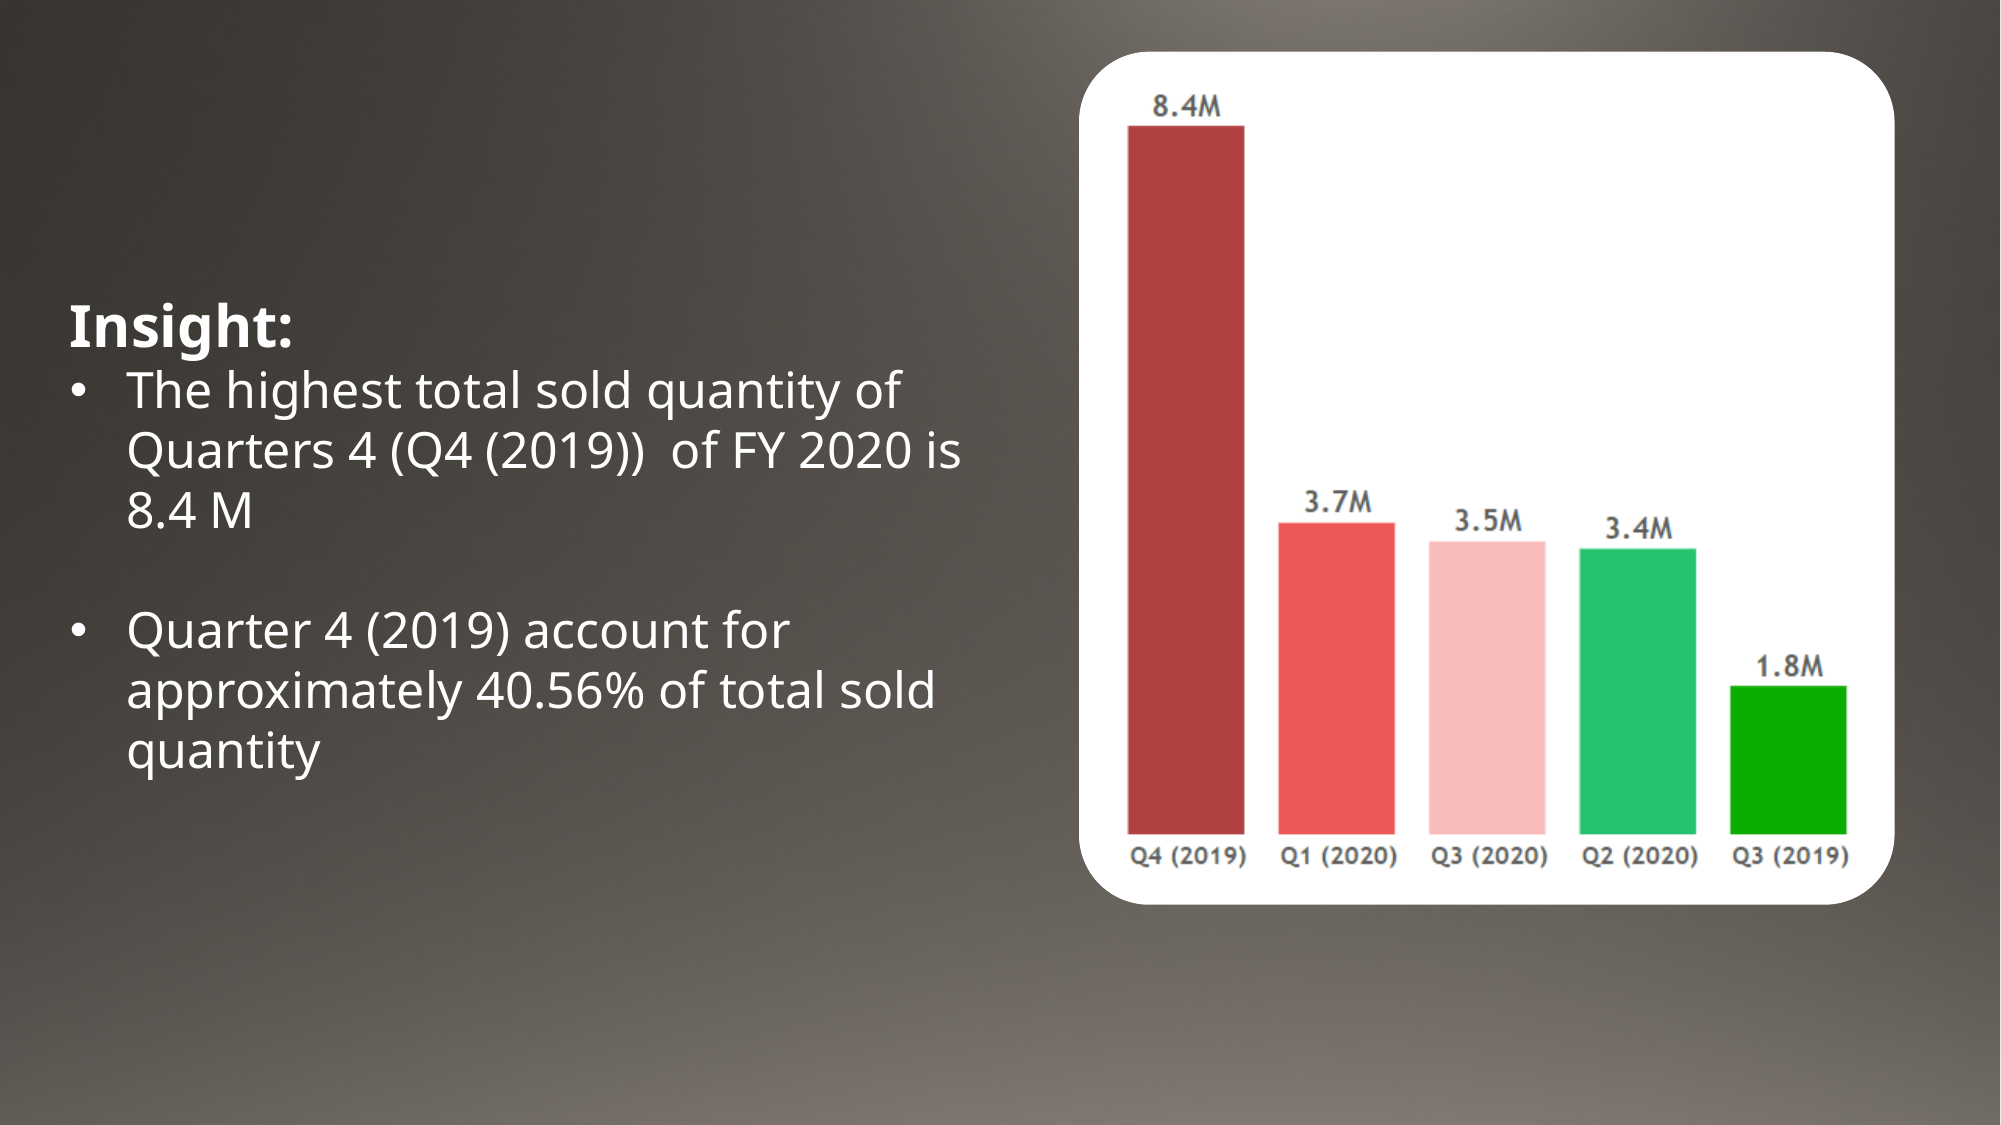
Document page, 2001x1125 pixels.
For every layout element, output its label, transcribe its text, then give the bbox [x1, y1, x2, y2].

text_box Insight: The highest total sold quantity of Quarters 4 (Q4 (2019)) of FY 2020 is 8.4 M Quarter 4 (2019) account for approximately 40.56% of total sold quantity [55, 281, 1019, 787]
picture [0, 0, 2001, 1125]
